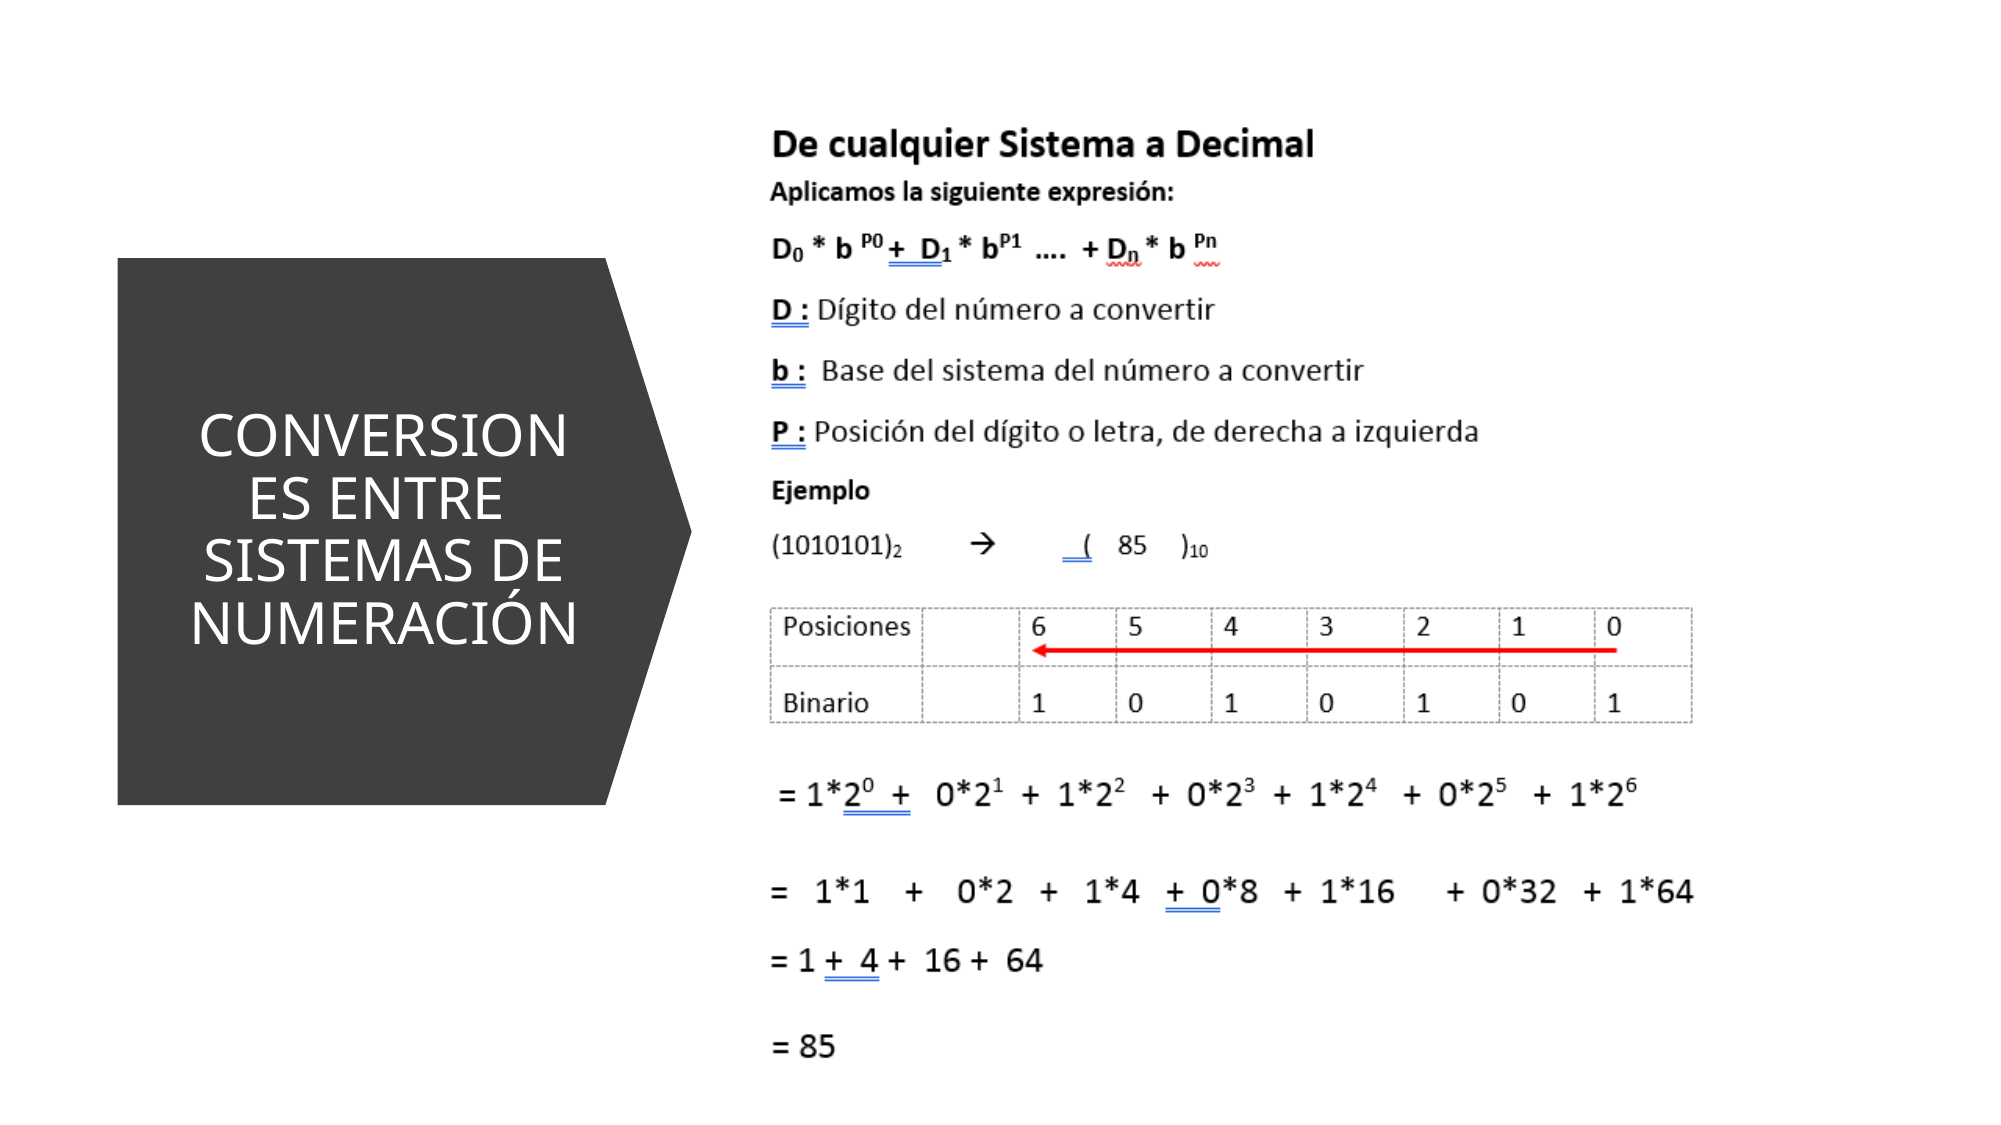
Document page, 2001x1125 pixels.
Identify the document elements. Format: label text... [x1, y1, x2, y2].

title CONVERSIONES ENTRE SISTEMAS DE NUMERACIÓN [168, 322, 601, 741]
picture [742, 101, 1721, 1080]
text_box [116, 257, 693, 807]
